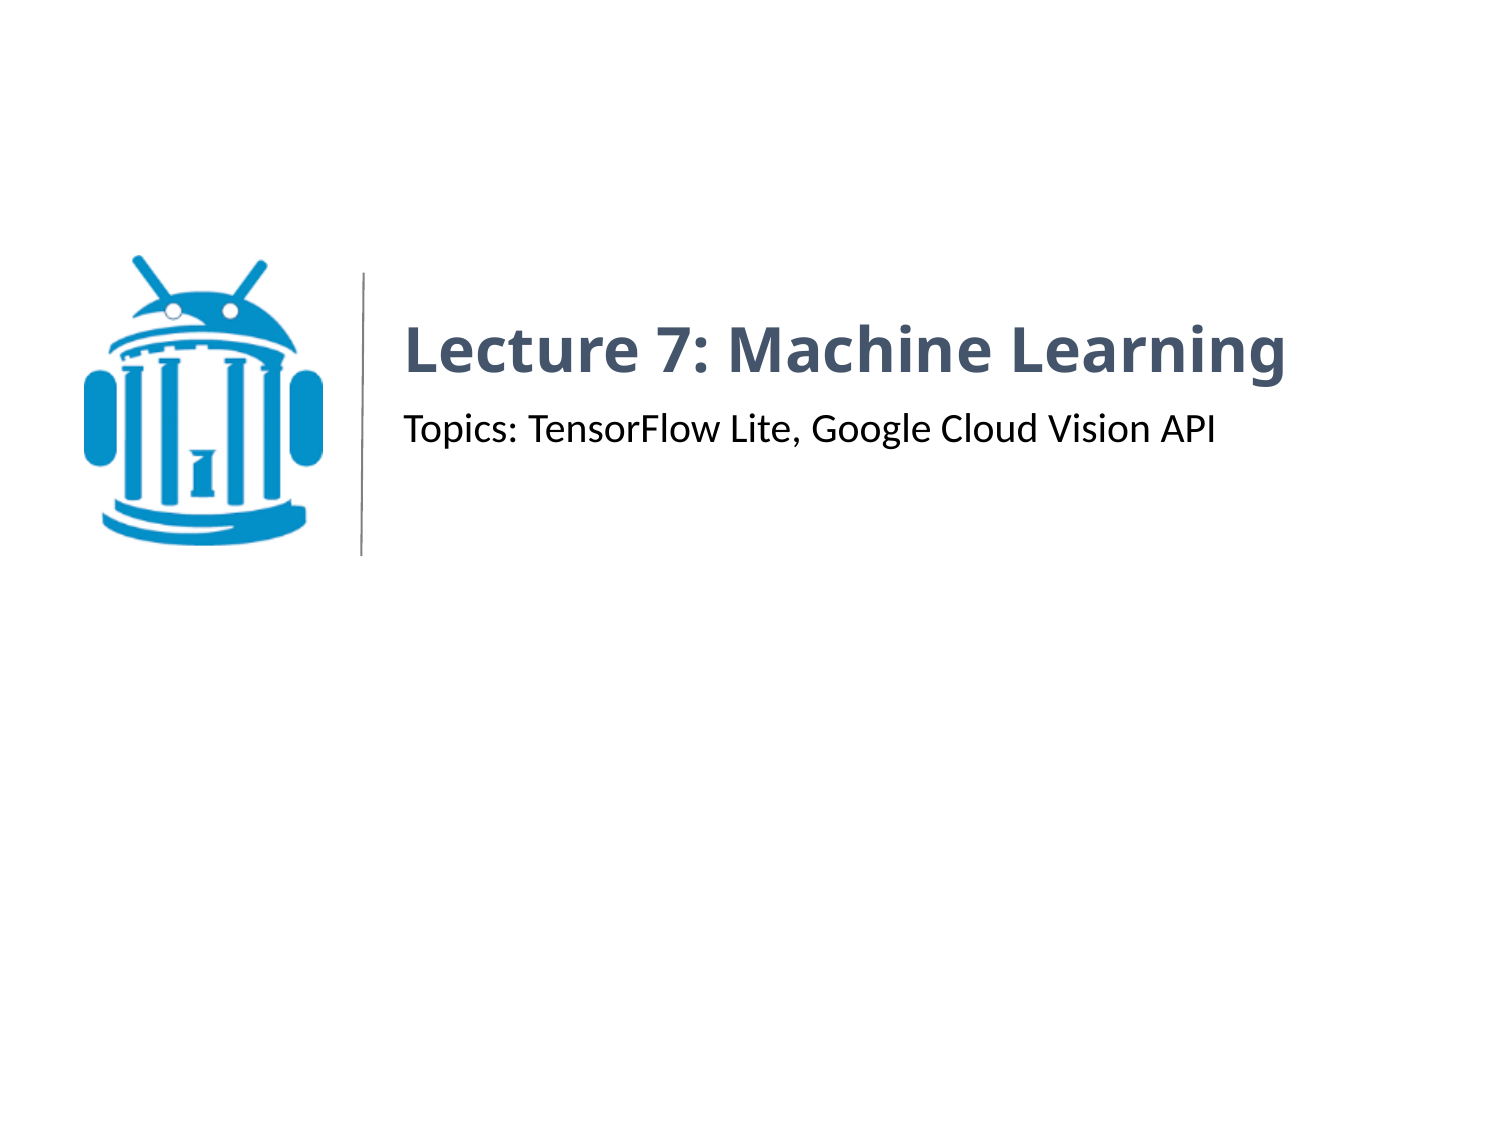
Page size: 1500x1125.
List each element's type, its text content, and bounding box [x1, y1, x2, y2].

text_box Topics: TensorFlow Lite, Google Cloud Vision API [388, 393, 1332, 458]
title Lecture 7: Machine Learning [388, 277, 1383, 394]
picture [84, 255, 323, 557]
